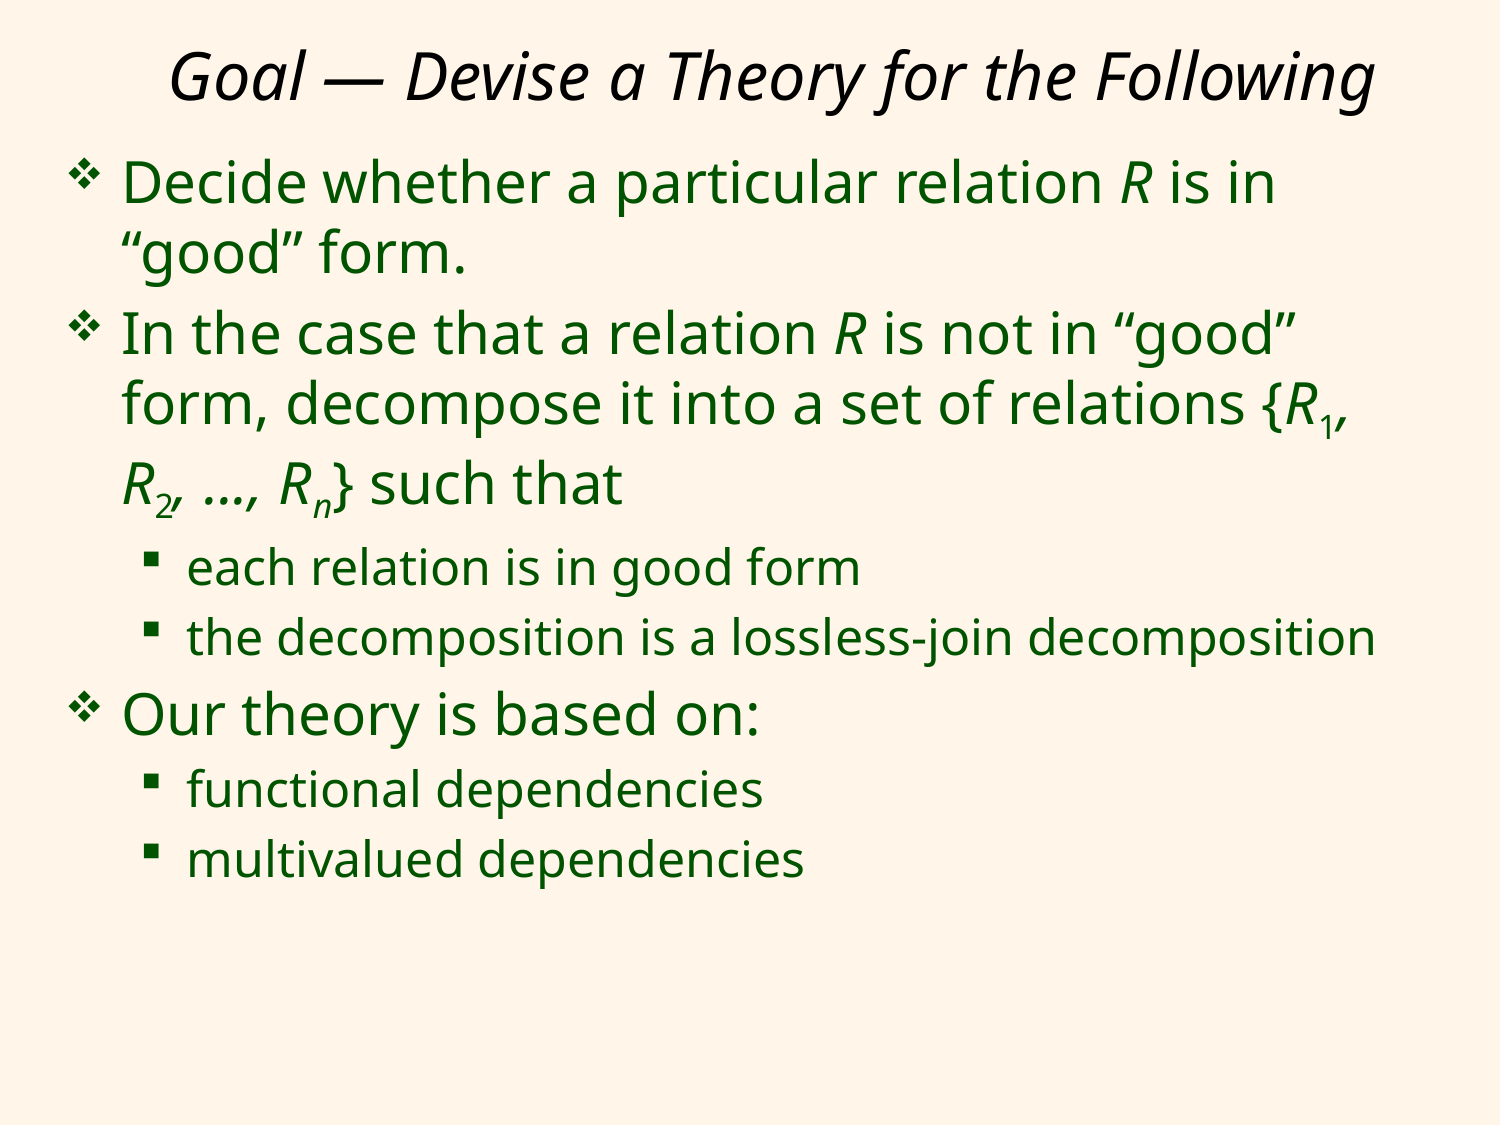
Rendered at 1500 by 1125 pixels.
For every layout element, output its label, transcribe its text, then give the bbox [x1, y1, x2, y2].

title Goal — Devise a Theory for the Following [153, 36, 1500, 112]
list Decide whether a particular relation R is in “good” form. In the case that a relation R is not in “good” form, decompose it into a set of relations {R1, R2, ..., Rn} such that each relation is in good form the decomposition is a lossless-join decomposition Our theory is based on: functional dependencies multivalued dependencies [50, 137, 1400, 880]
